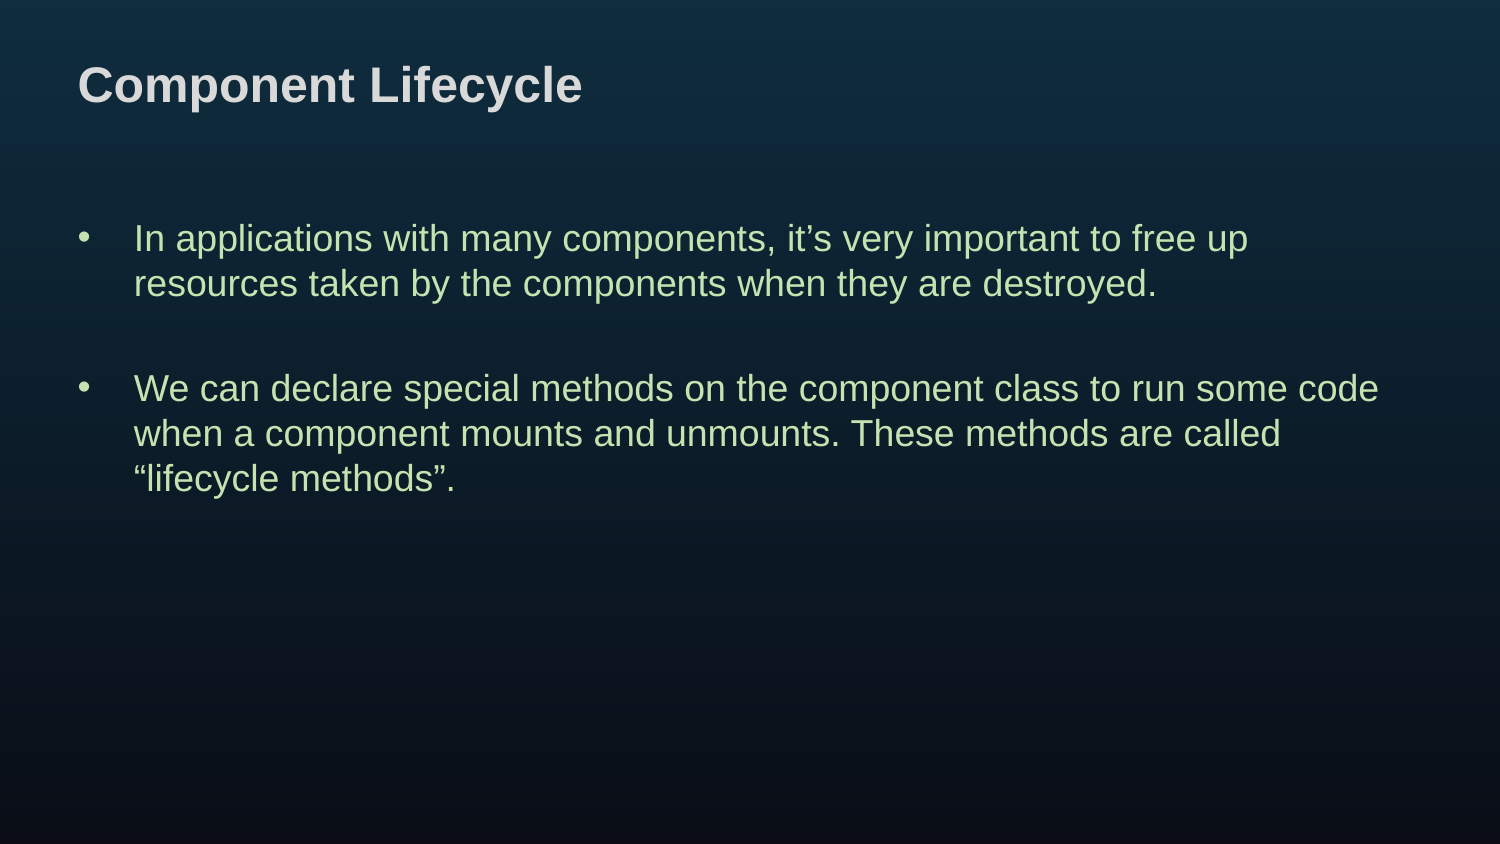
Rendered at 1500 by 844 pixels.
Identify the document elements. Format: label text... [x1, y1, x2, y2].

title Component Lifecycle [63, 45, 1439, 176]
text_box In applications with many components, it’s very important to free up resources taken by the components when they are destroyed. We can declare special methods on the component class to run some code when a component mounts and unmounts. These methods are called “lifecycle methods”. [62, 206, 1439, 560]
